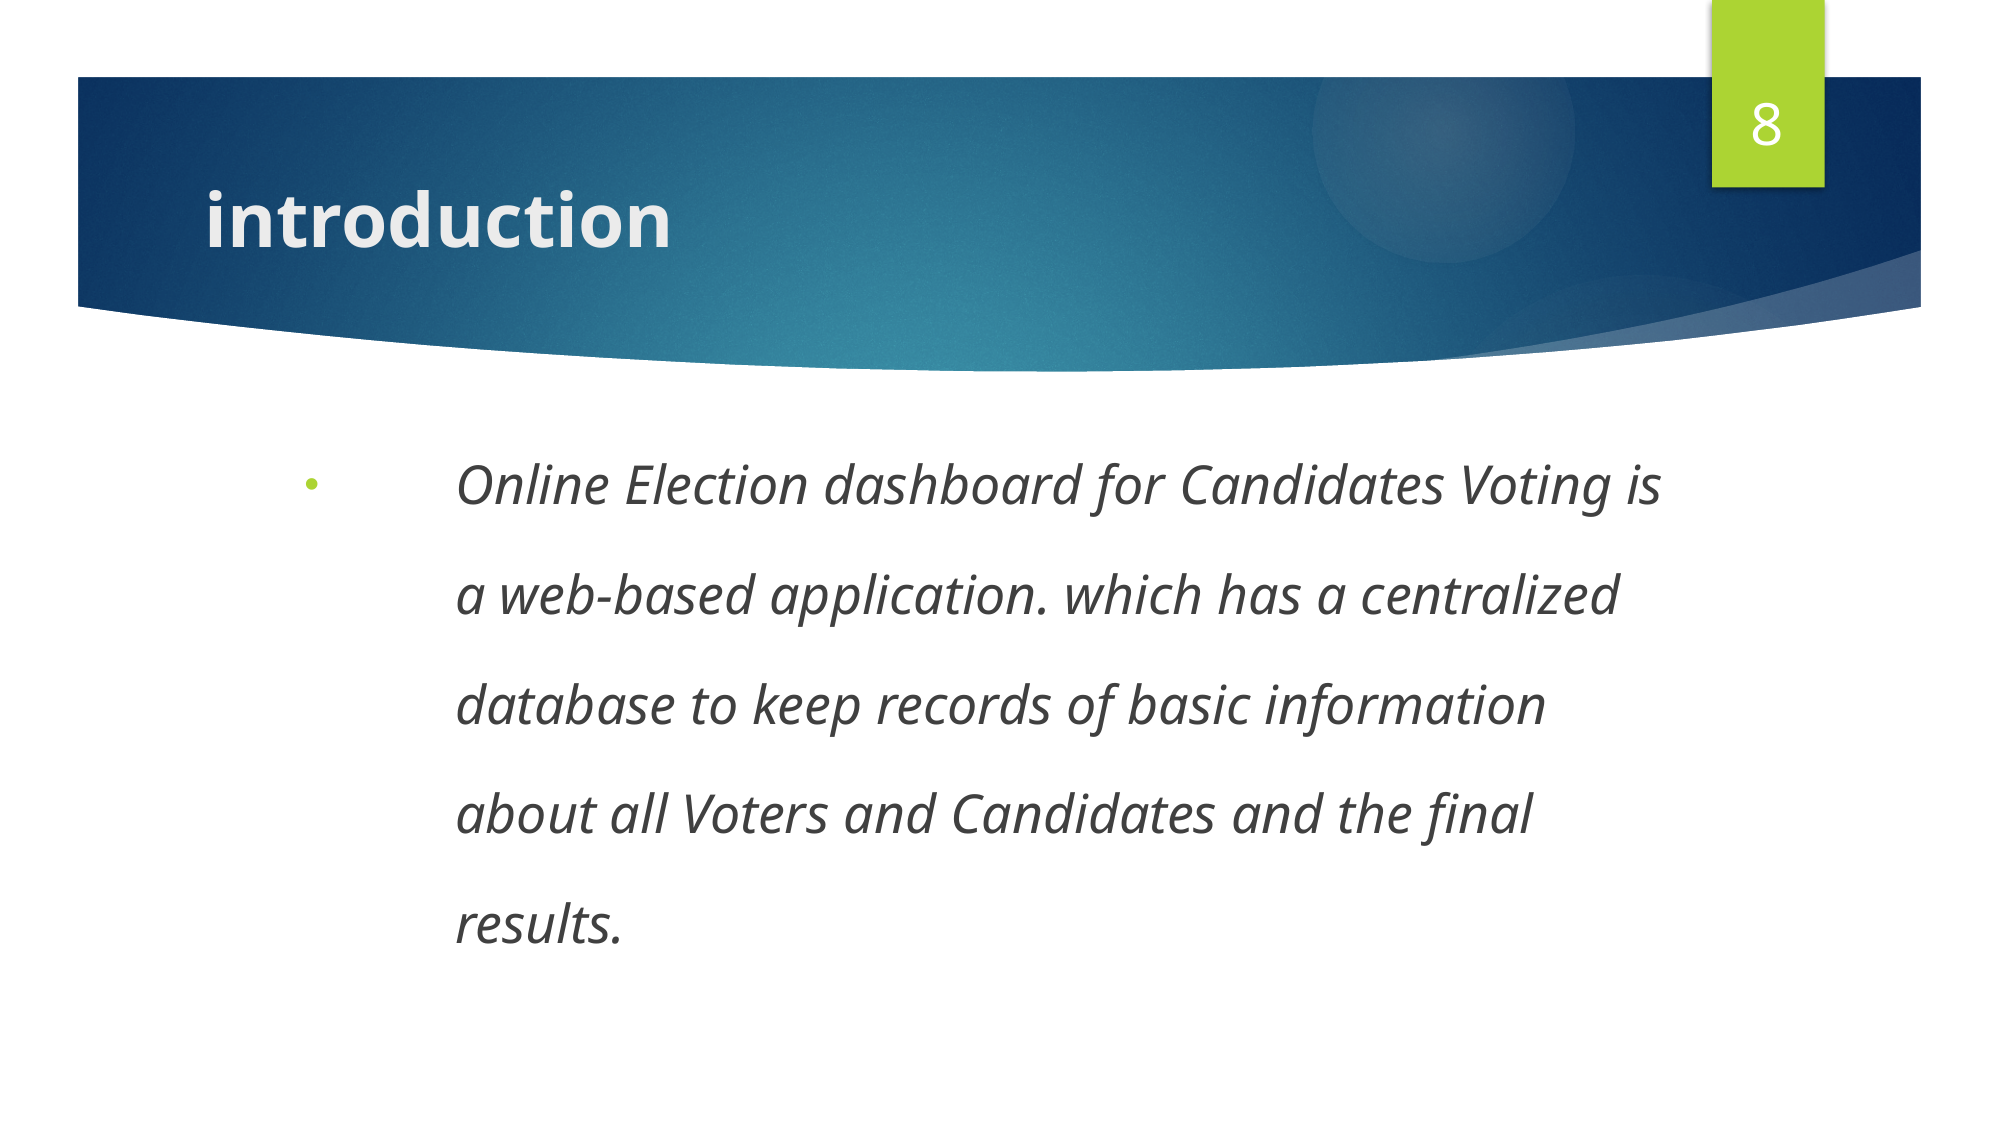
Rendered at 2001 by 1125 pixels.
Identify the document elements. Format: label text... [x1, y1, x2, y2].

title introduction [189, 159, 1627, 276]
list Online Election dashboard for Candidates Voting is a web-based application. which has a centralized database to keep records of basic information about all Voters and Candidates and the final results. [289, 394, 1711, 966]
slide_number 8 [1698, 48, 1836, 175]
